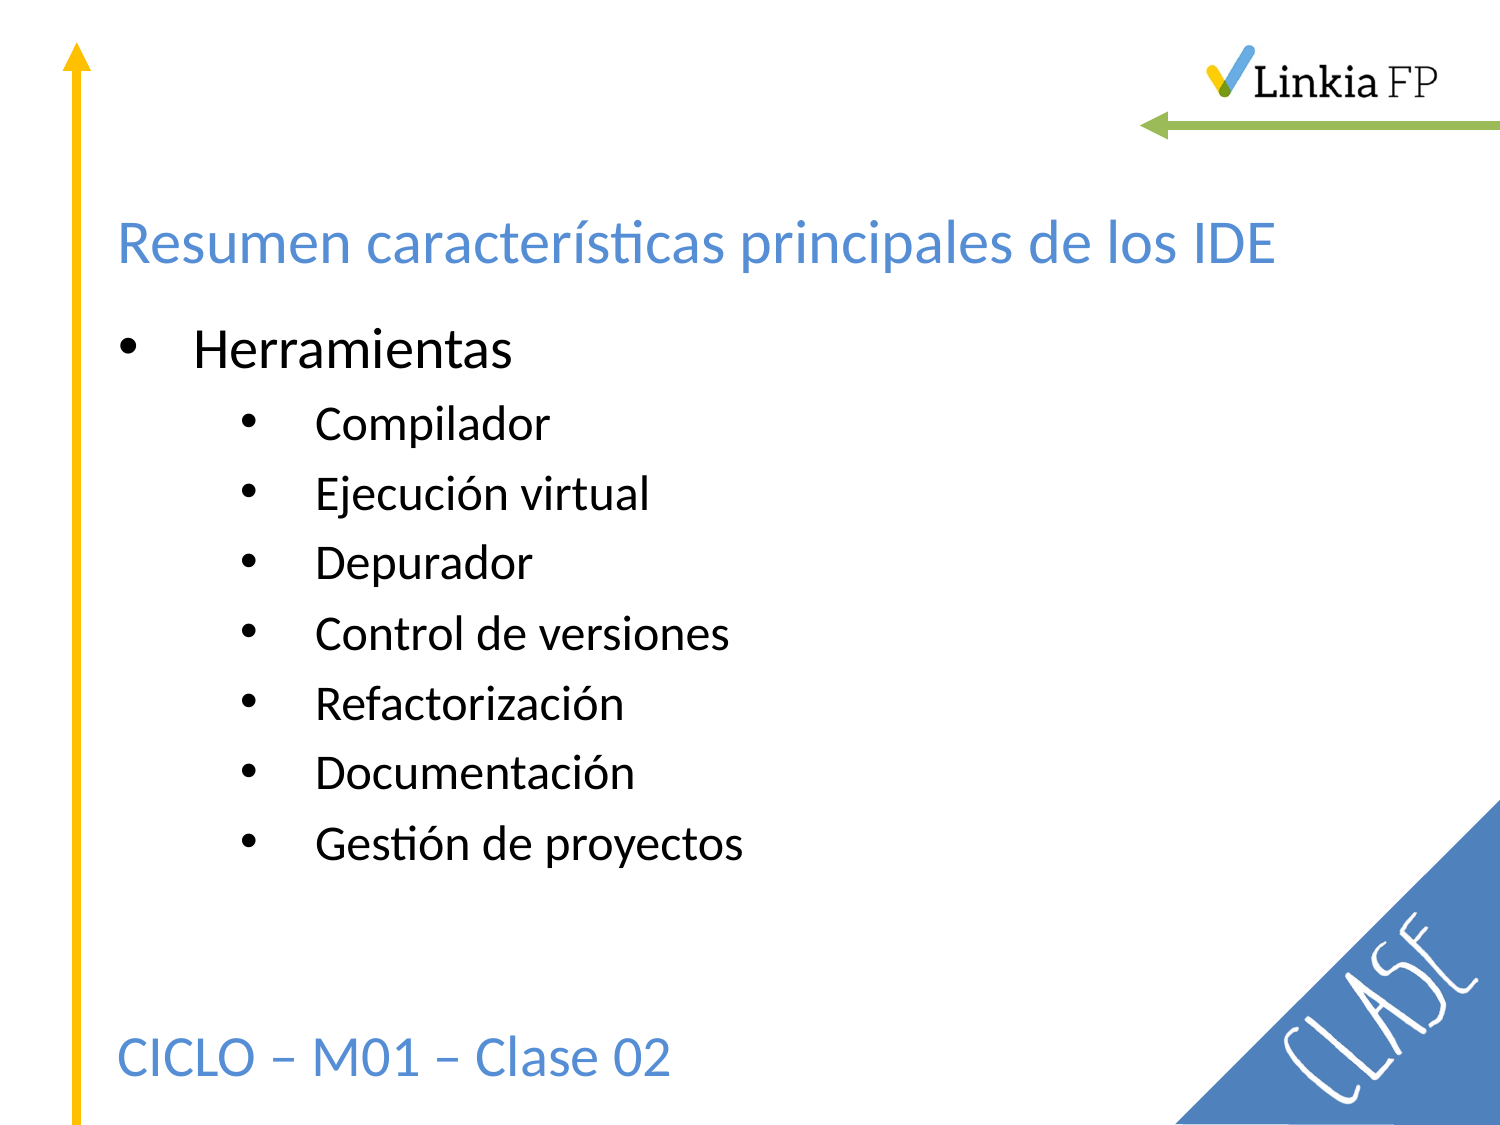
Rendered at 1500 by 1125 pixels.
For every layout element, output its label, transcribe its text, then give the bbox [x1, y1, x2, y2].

picture [1270, 902, 1490, 1120]
list CICLO – M01 – Clase 02 [103, 1011, 703, 1098]
title Resumen características principales de los IDE [103, 174, 1459, 303]
list Herramientas Compilador Ejecución virtual Depurador Control de versiones Refactorización Documentación Gestión de proyectos [103, 302, 1081, 917]
picture [1198, 42, 1449, 99]
